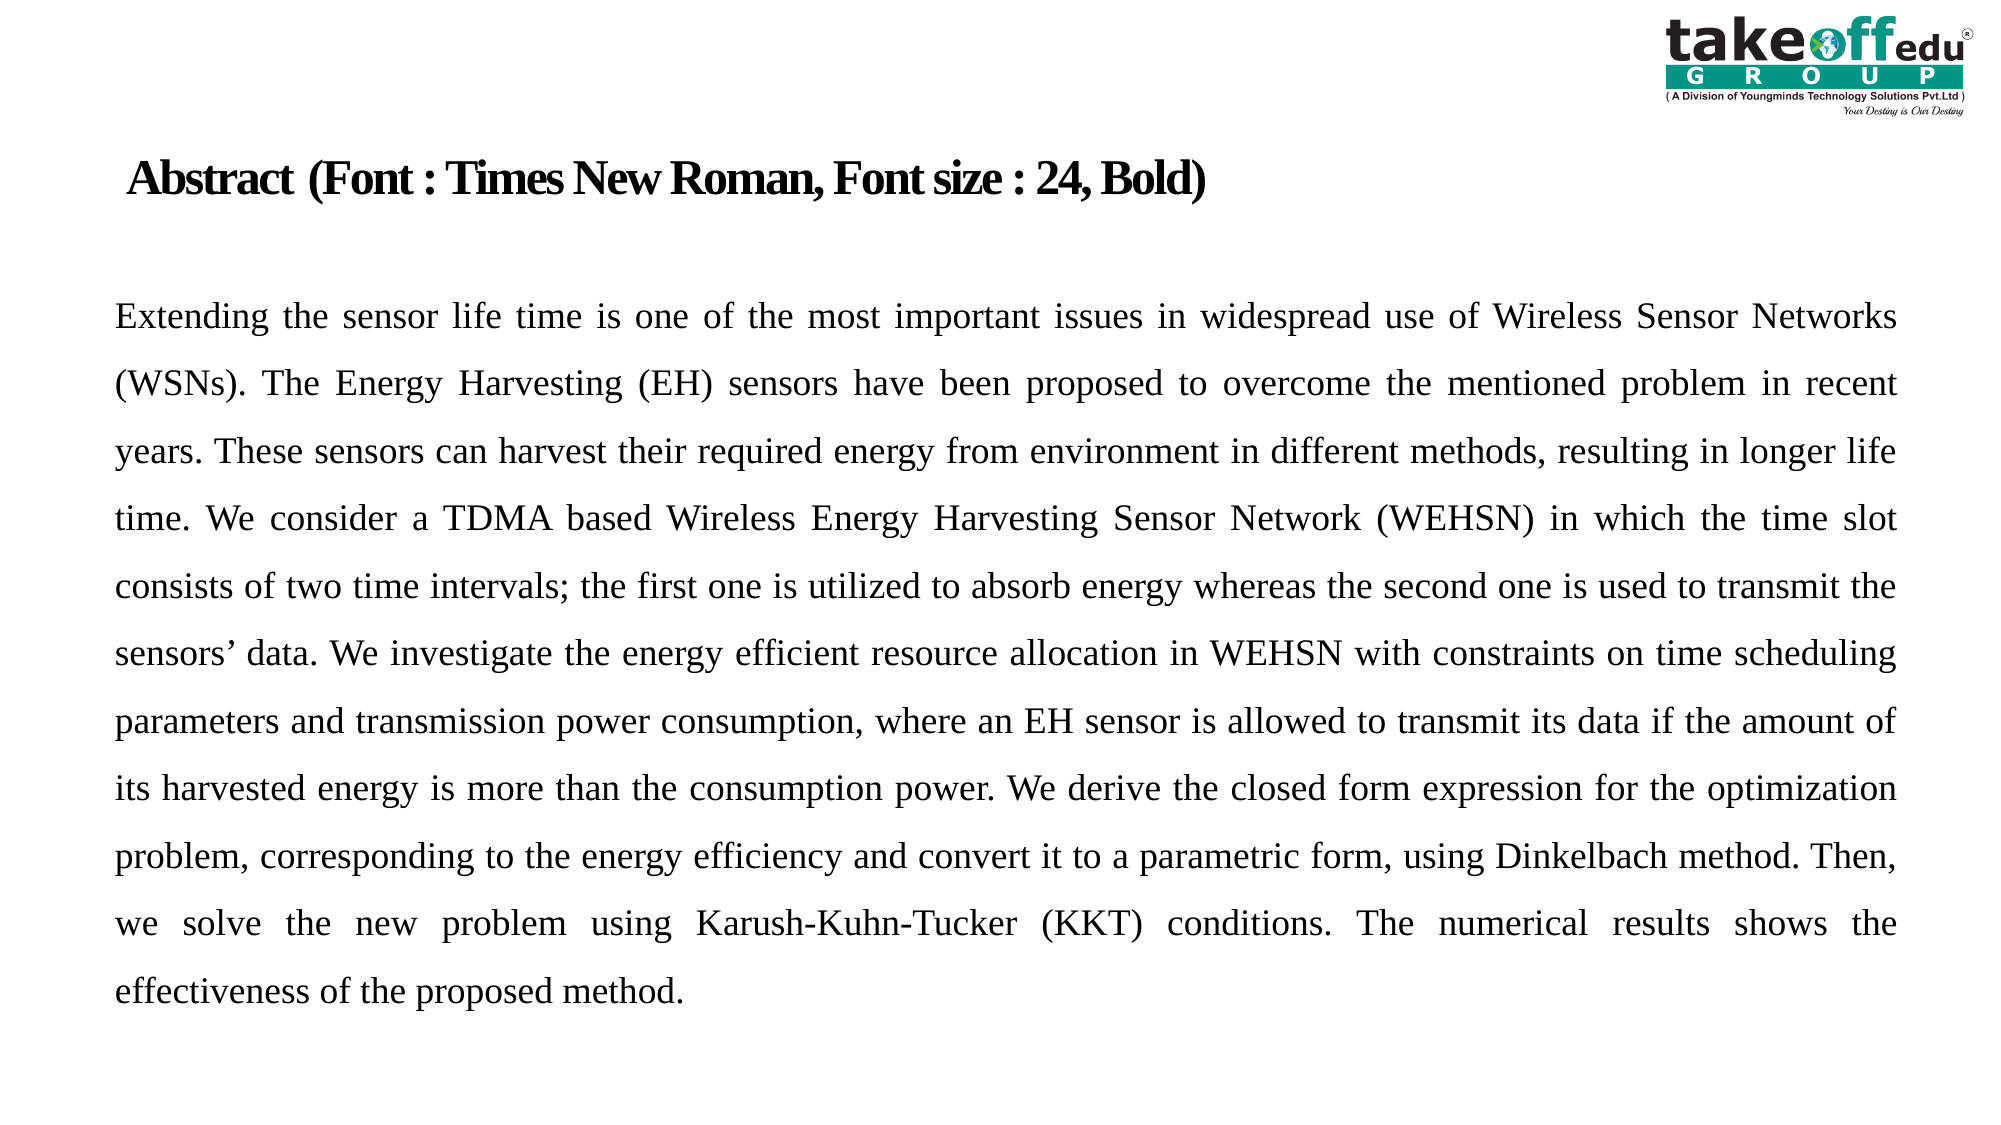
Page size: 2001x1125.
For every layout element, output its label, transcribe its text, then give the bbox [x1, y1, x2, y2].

picture [1656, 15, 1980, 132]
text_box Abstract (Font : Times New Roman, Font size : 24, Bold) [111, 73, 1573, 284]
list Extending the sensor life time is one of the most important issues in widespread use of Wireless Sensor Networks (WSNs). The Energy Harvesting (EH) sensors have been proposed to overcome the mentioned problem in recent years. These sensors can harvest their required energy from environment in different methods, resulting in longer life time. We consider a TDMA based Wireless Energy Harvesting Sensor Network (WEHSN) in which the time slot consists of two time intervals; the first one is utilized to absorb energy whereas the second one is used to transmit the sensors’ data. We investigate the energy efficient resource allocation in WEHSN with constraints on time scheduling parameters and transmission power consumption, where an EH sensor is allowed to transmit its data if the amount of its harvested energy is more than the consumption power. We derive the closed form expression for the optimization problem, corresponding to the energy efficiency and convert it to a parametric form, using Dinkelbach method. Then, we solve the new problem using Karush-Kuhn-Tucker (KKT) conditions. The numerical results shows the effectiveness of the proposed method. [85, 260, 1915, 928]
